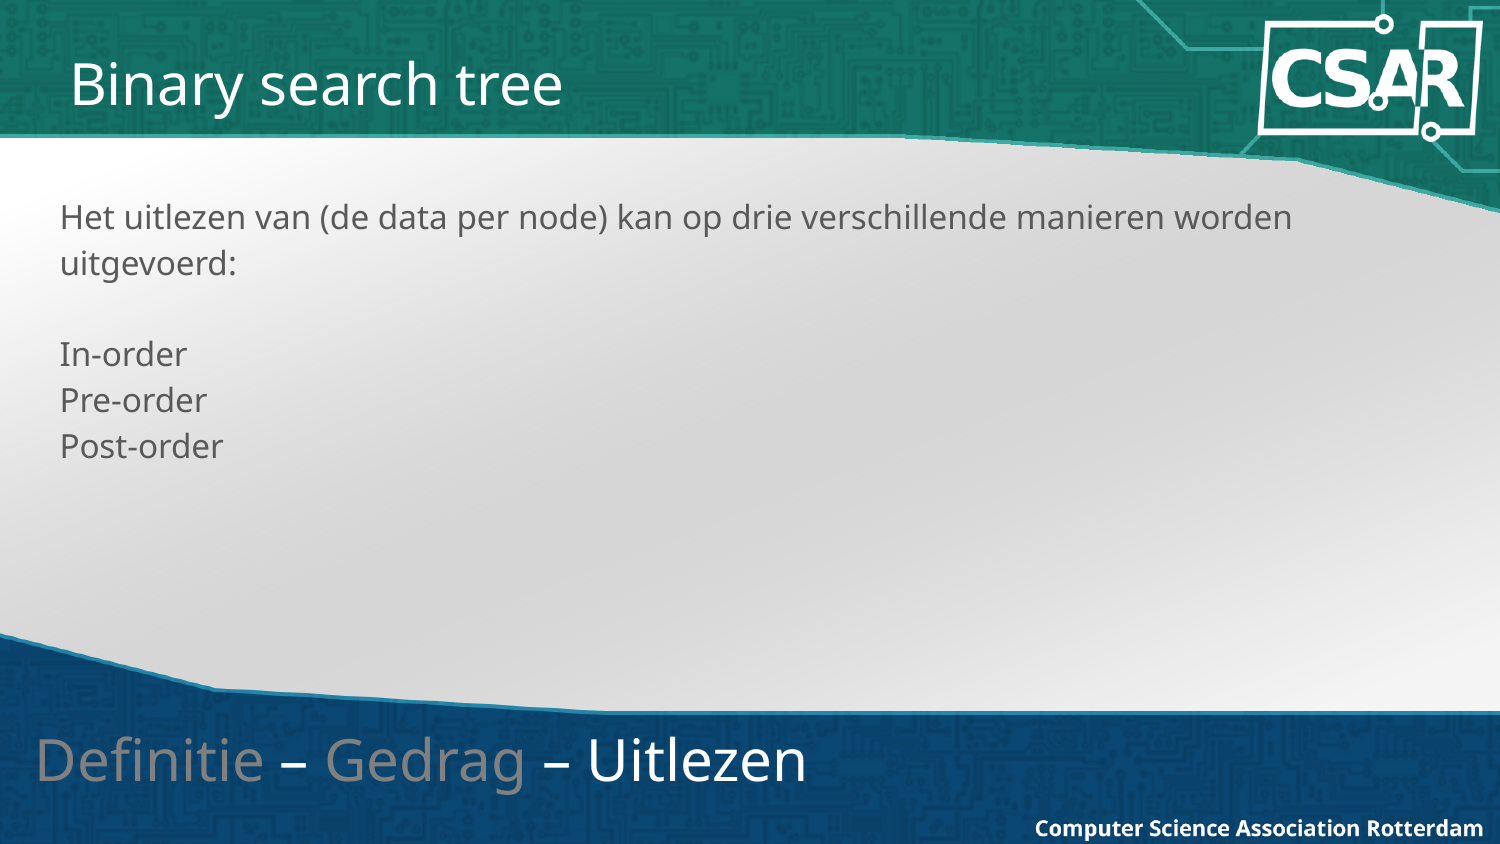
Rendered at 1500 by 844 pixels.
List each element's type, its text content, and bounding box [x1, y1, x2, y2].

title Binary search tree [54, 31, 1248, 126]
title Definitie – Gedrag – Uitlezen [19, 707, 1492, 802]
text_box Het uitlezen van (de data per node) kan op drie verschillende manieren worden uitgevoerd: In-order Pre-order Post-order [44, 174, 1443, 709]
picture [0, 0, 1500, 844]
